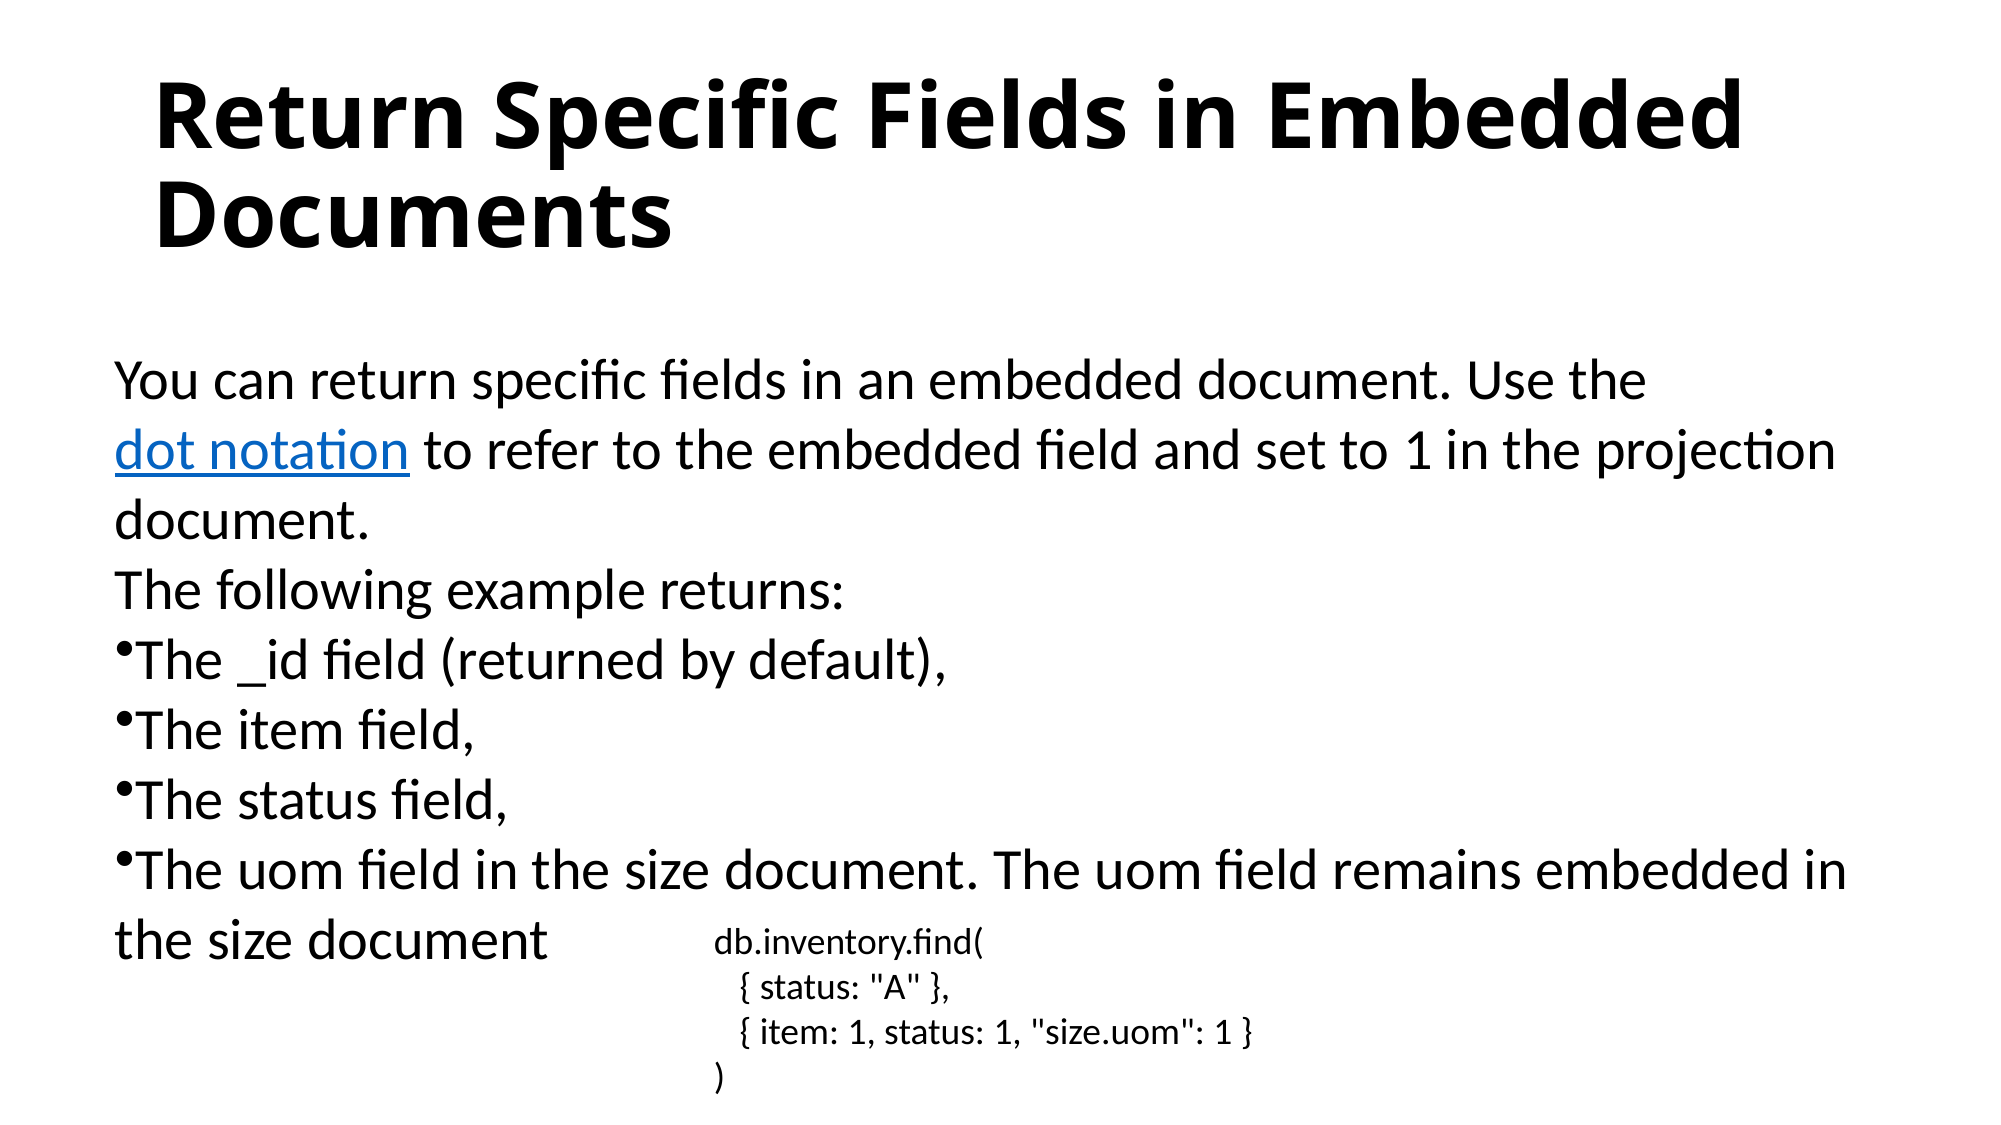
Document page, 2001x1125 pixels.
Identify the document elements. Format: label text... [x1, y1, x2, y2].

text_box db.inventory.find( { status: "A" }, { item: 1, status: 1, "size.uom": 1 } ) [699, 910, 1749, 1105]
list You can return specific fields in an embedded document. Use the dot notation to refer to the embedded field and set to 1 in the projection document. The following example returns: The _id field (returned by default), The item field, The status field, The uom field in the size document. The uom field remains embedded in the size document [100, 336, 1900, 990]
title Return Specific Fields in Embedded Documents [137, 59, 1863, 278]
